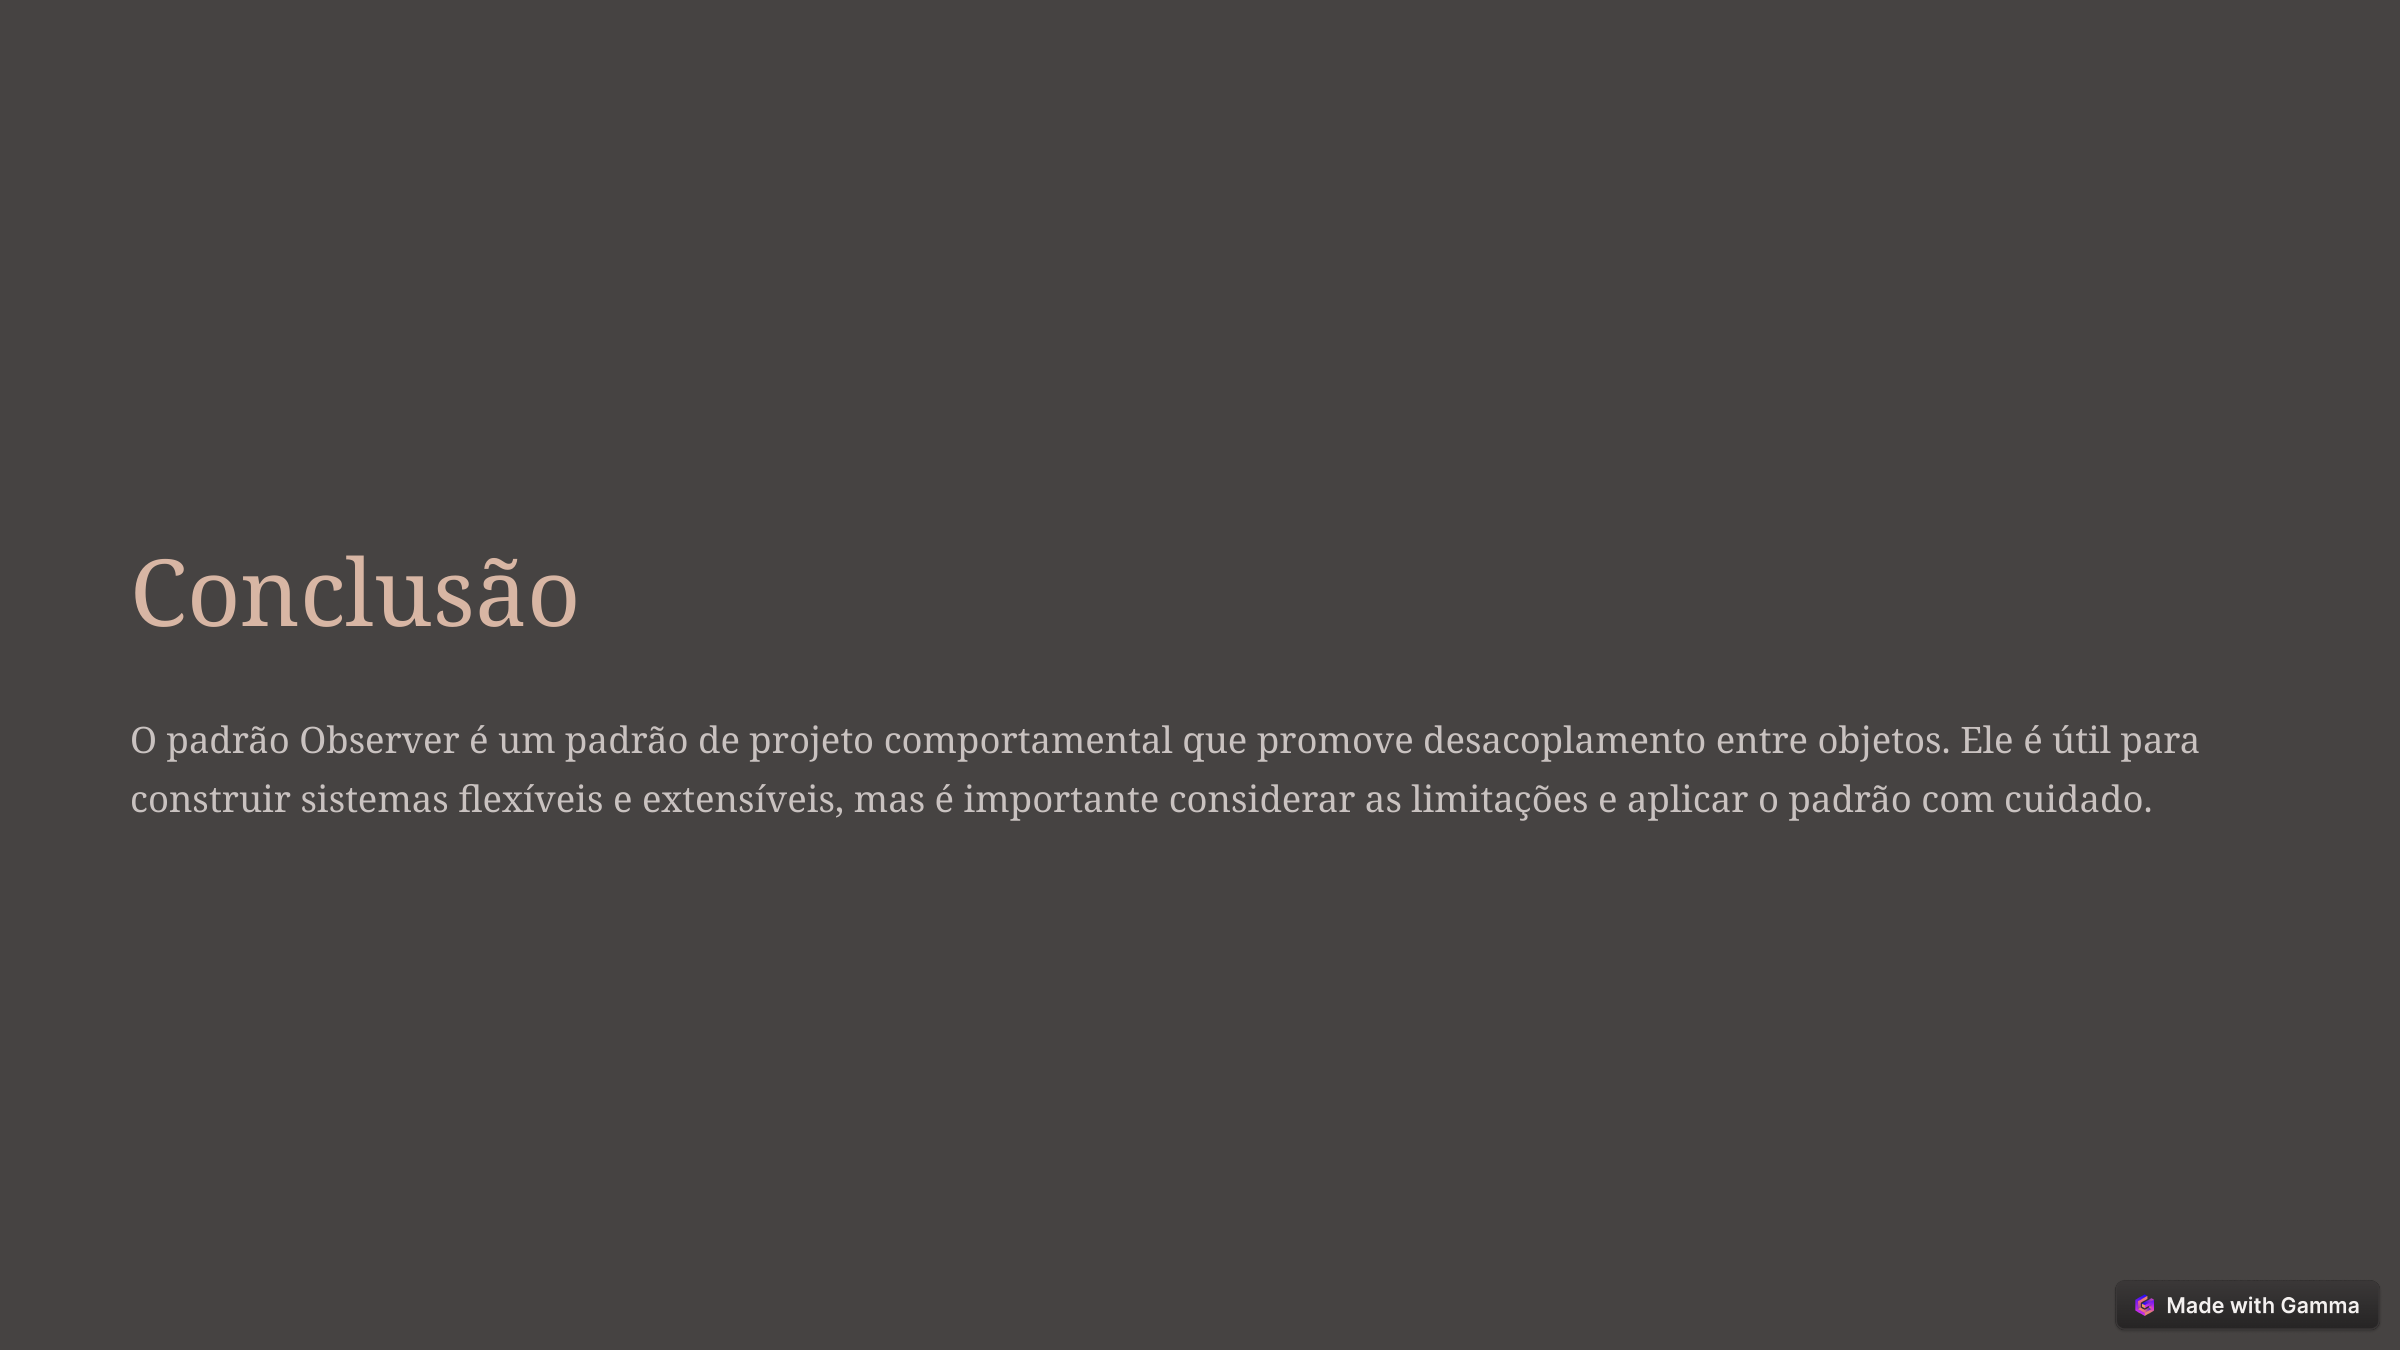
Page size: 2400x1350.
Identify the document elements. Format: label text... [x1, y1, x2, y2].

text_box Conclusão [130, 529, 1061, 646]
picture [2106, 1271, 2389, 1339]
text_box O padrão Observer é um padrão de projeto comportamental que promove desacoplamento entre objetos. Ele é útil para construir sistemas flexíveis e extensíveis, mas é importante considerar as limitações e aplicar o padrão com cuidado. [130, 701, 2270, 821]
